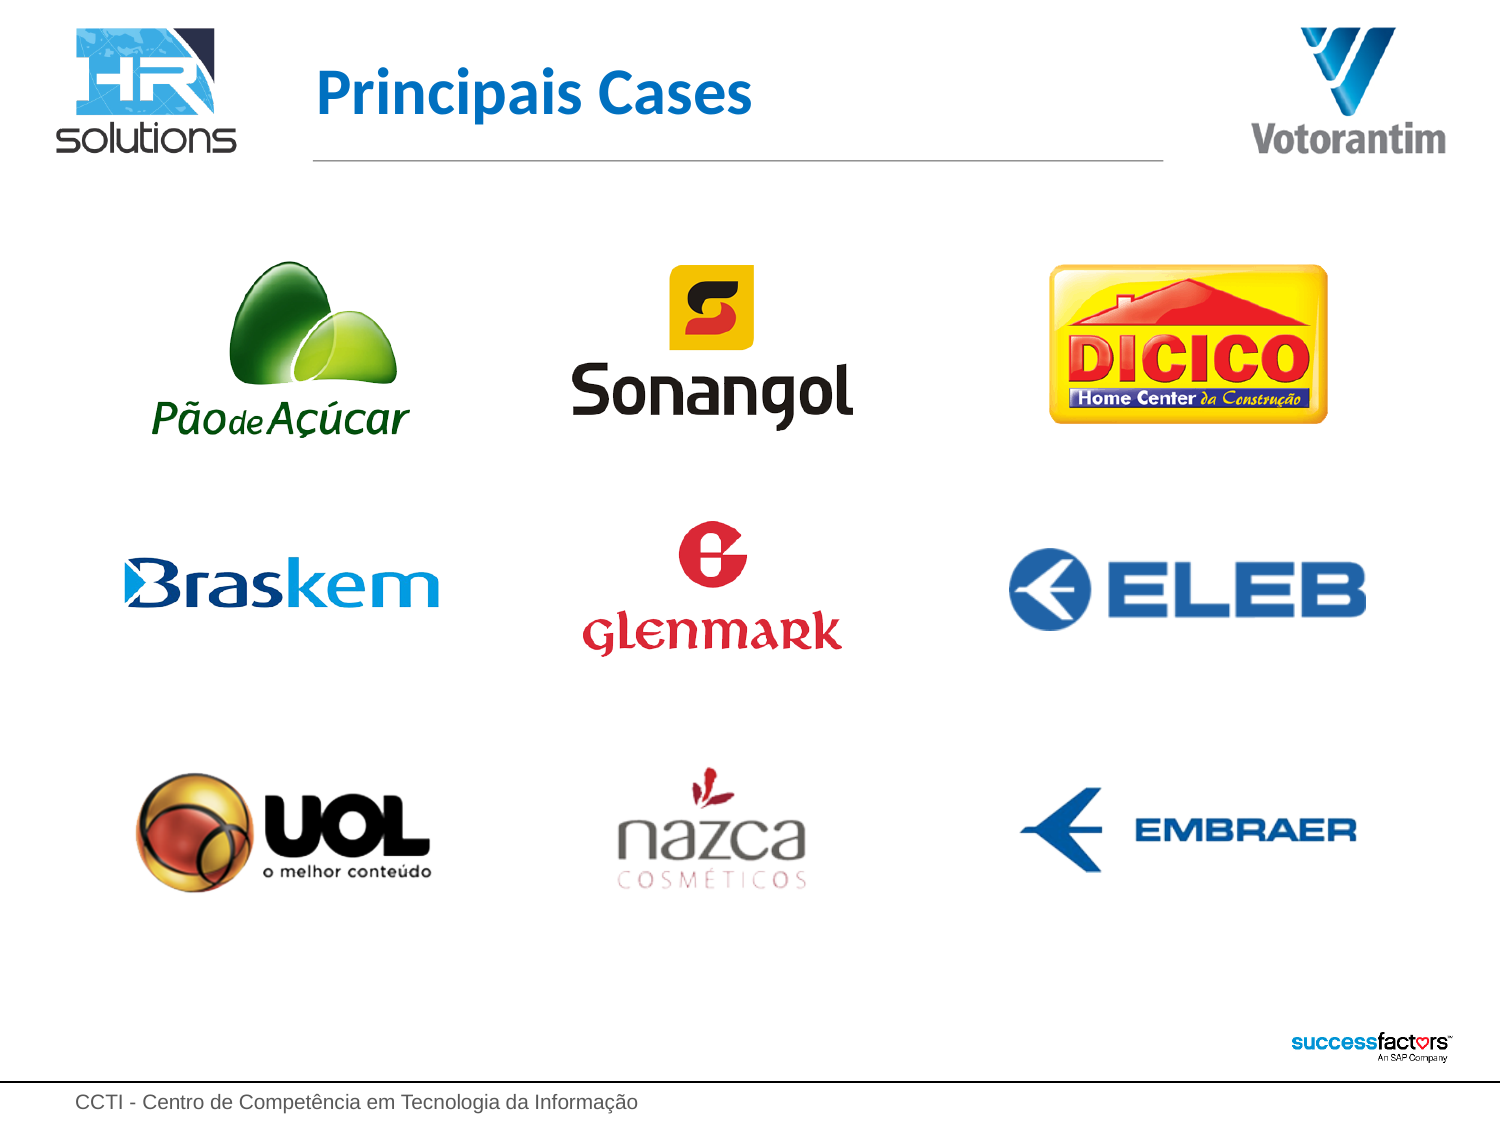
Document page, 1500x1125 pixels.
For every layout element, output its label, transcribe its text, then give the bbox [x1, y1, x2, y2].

picture [1009, 548, 1366, 631]
picture [582, 521, 843, 658]
picture [53, 20, 240, 155]
picture [119, 754, 443, 906]
picture [152, 258, 410, 438]
picture [572, 265, 853, 431]
title Principais Cases [301, 23, 1227, 154]
picture [1249, 24, 1447, 155]
picture [1018, 786, 1358, 873]
picture [1046, 237, 1330, 459]
picture [118, 550, 444, 629]
picture [612, 761, 812, 899]
picture [1281, 1019, 1463, 1075]
